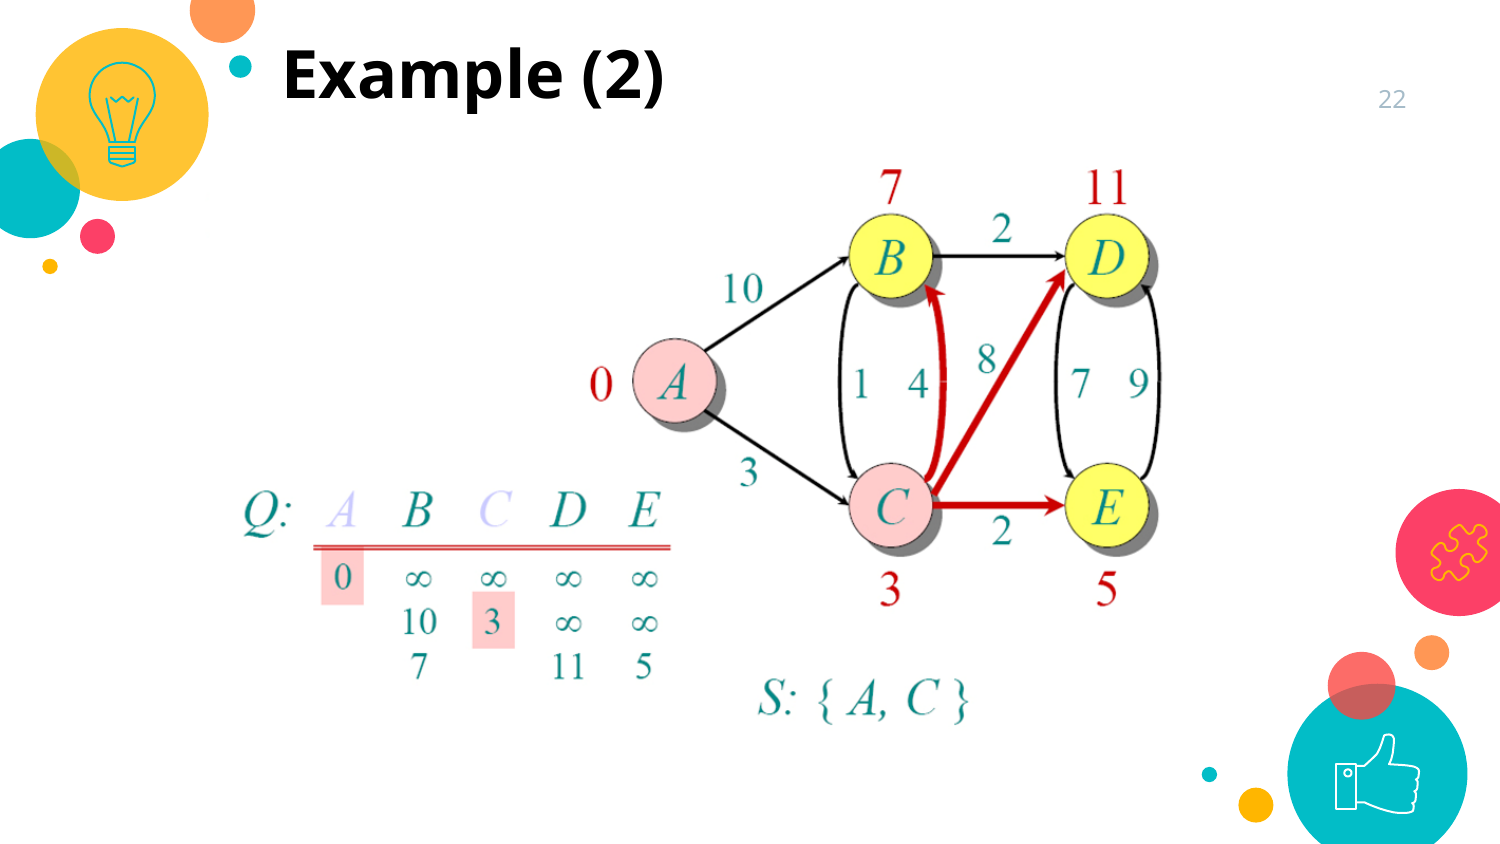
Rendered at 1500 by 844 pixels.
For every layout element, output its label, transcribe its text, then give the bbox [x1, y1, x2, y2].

text_box Example (2) [266, 33, 952, 111]
slide_number 22 [1331, 68, 1422, 134]
picture [196, 165, 1212, 746]
